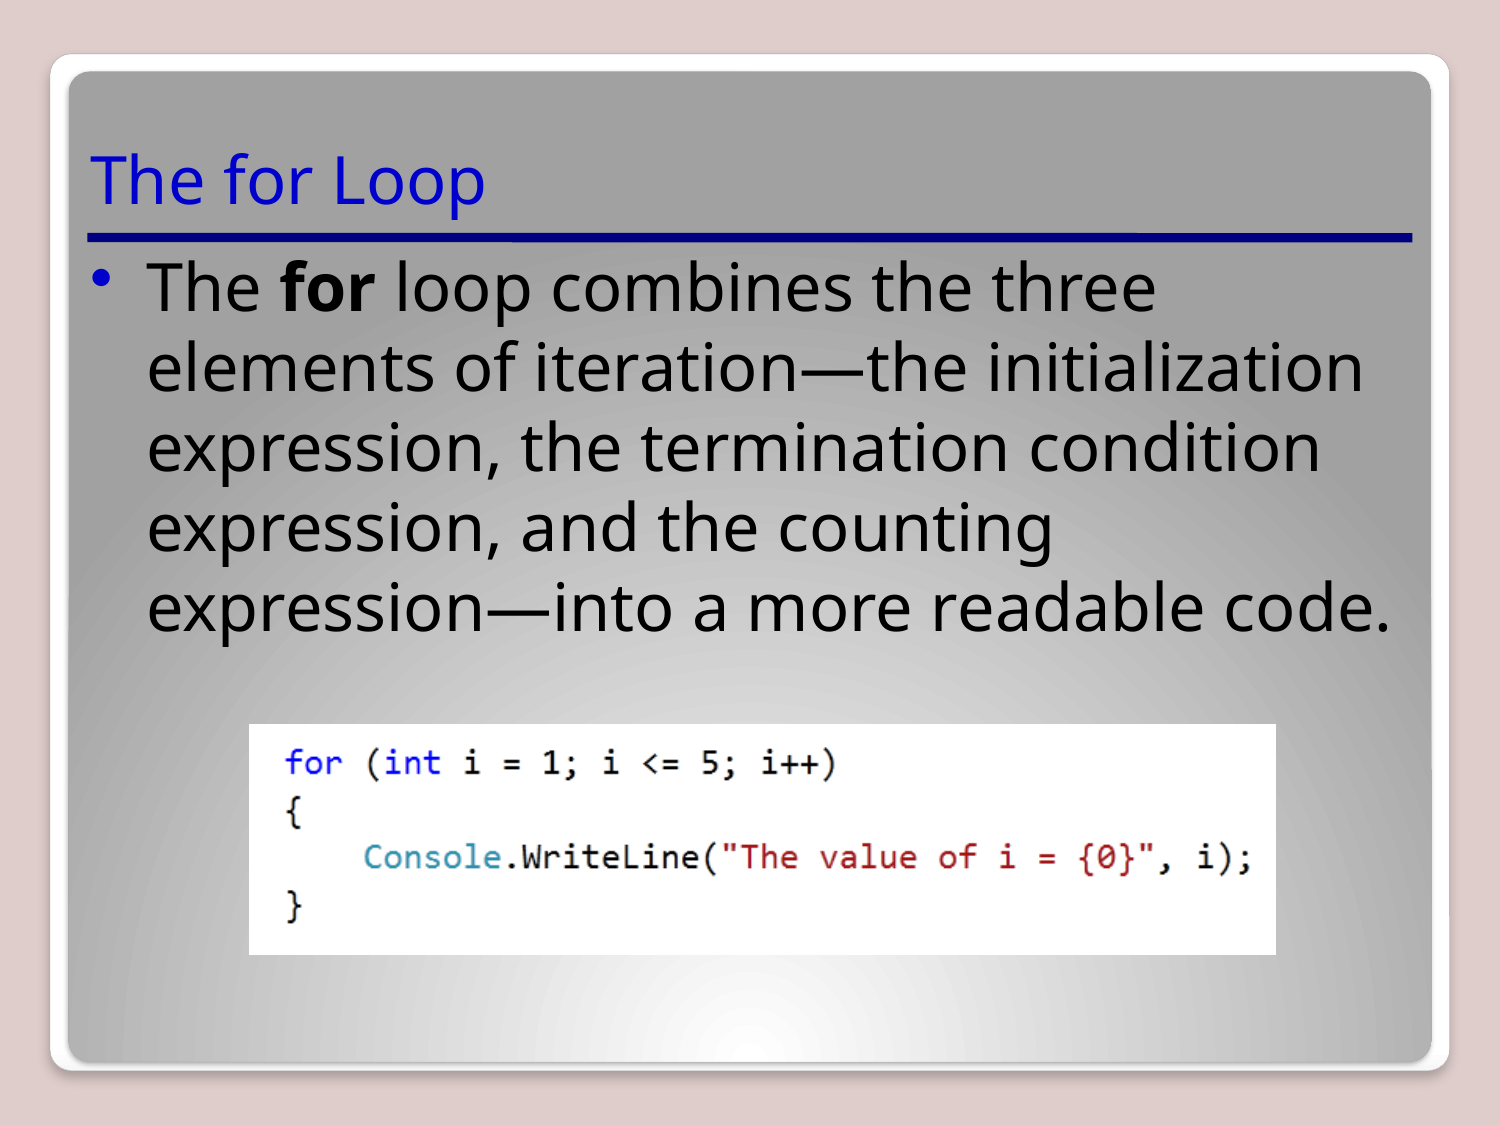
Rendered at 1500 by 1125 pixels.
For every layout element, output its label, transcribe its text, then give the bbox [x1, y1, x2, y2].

title The for Loop [74, 74, 1426, 226]
picture [249, 724, 1276, 955]
list The for loop combines the three elements of iteration—the initialization expression, the termination condition expression, and the counting expression—into a more readable code. [75, 237, 1425, 1063]
